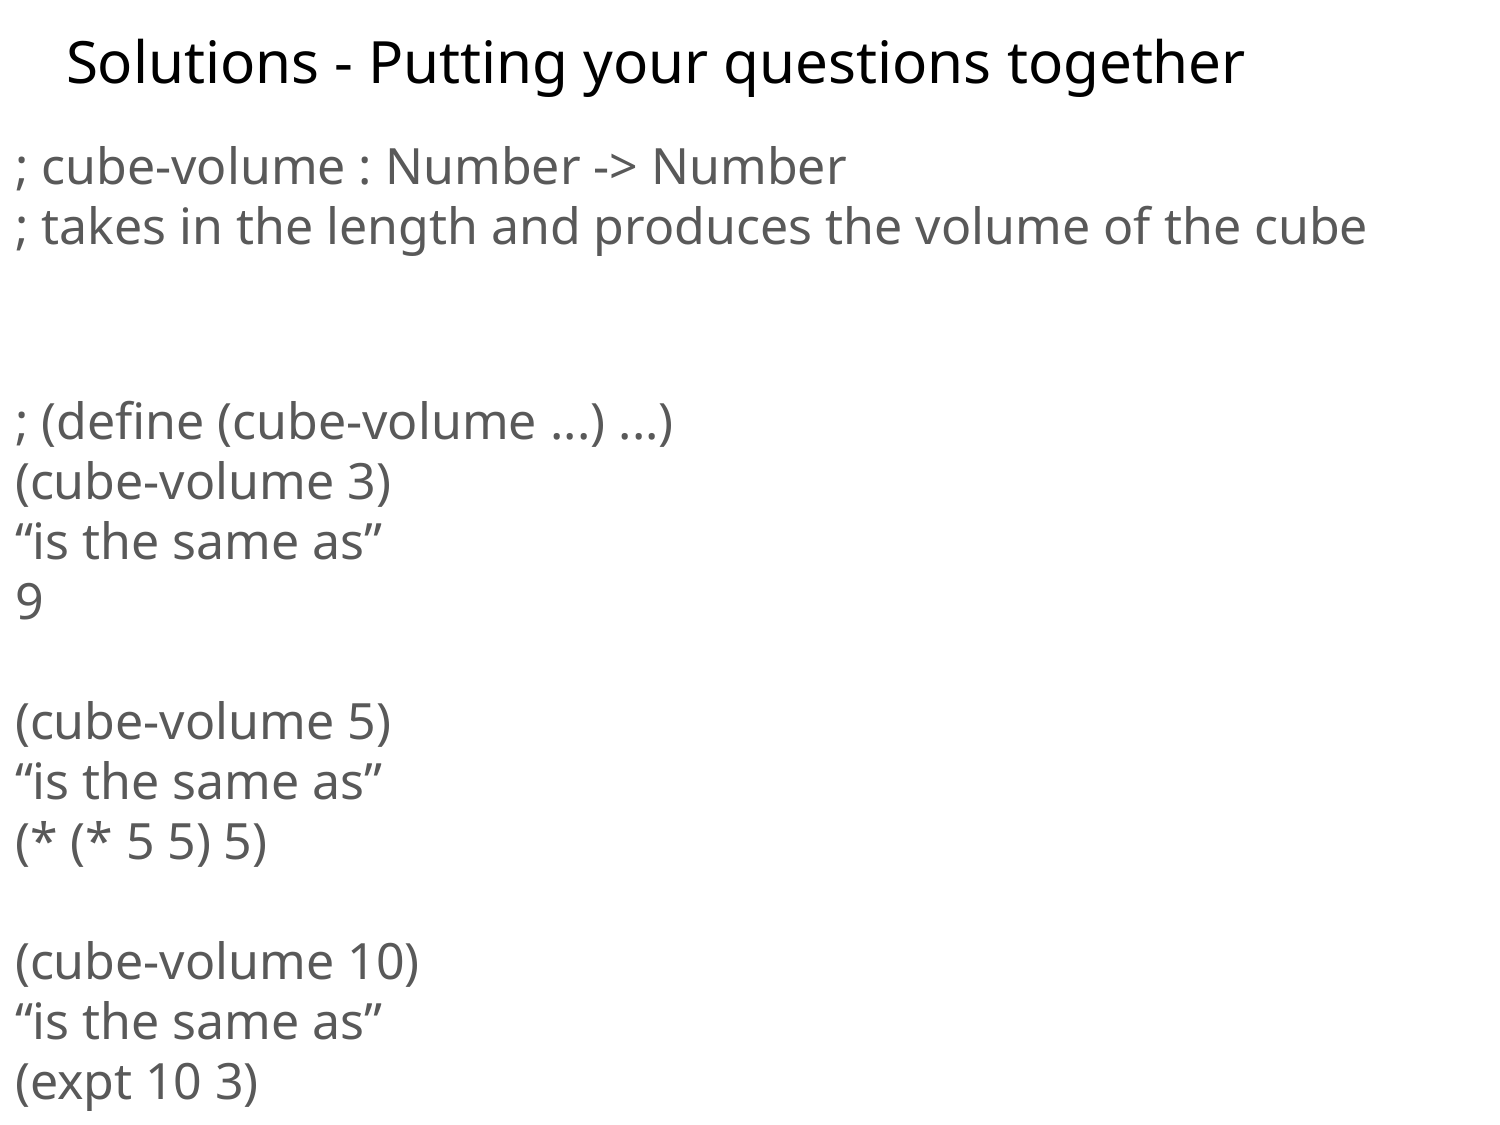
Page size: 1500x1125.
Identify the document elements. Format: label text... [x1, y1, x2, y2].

title Solutions - Putting your questions together [51, 9, 1449, 119]
list ; cube-volume : Number -> Number ; takes in the length and produces the volume of the cube ; (define (cube-volume ...) ...) (cube-volume 3) “is the same as” 9 (cube-volume 5) “is the same as” (* (* 5 5) 5) (cube-volume 10) “is the same as” (expt 10 3) [0, 119, 1500, 1057]
